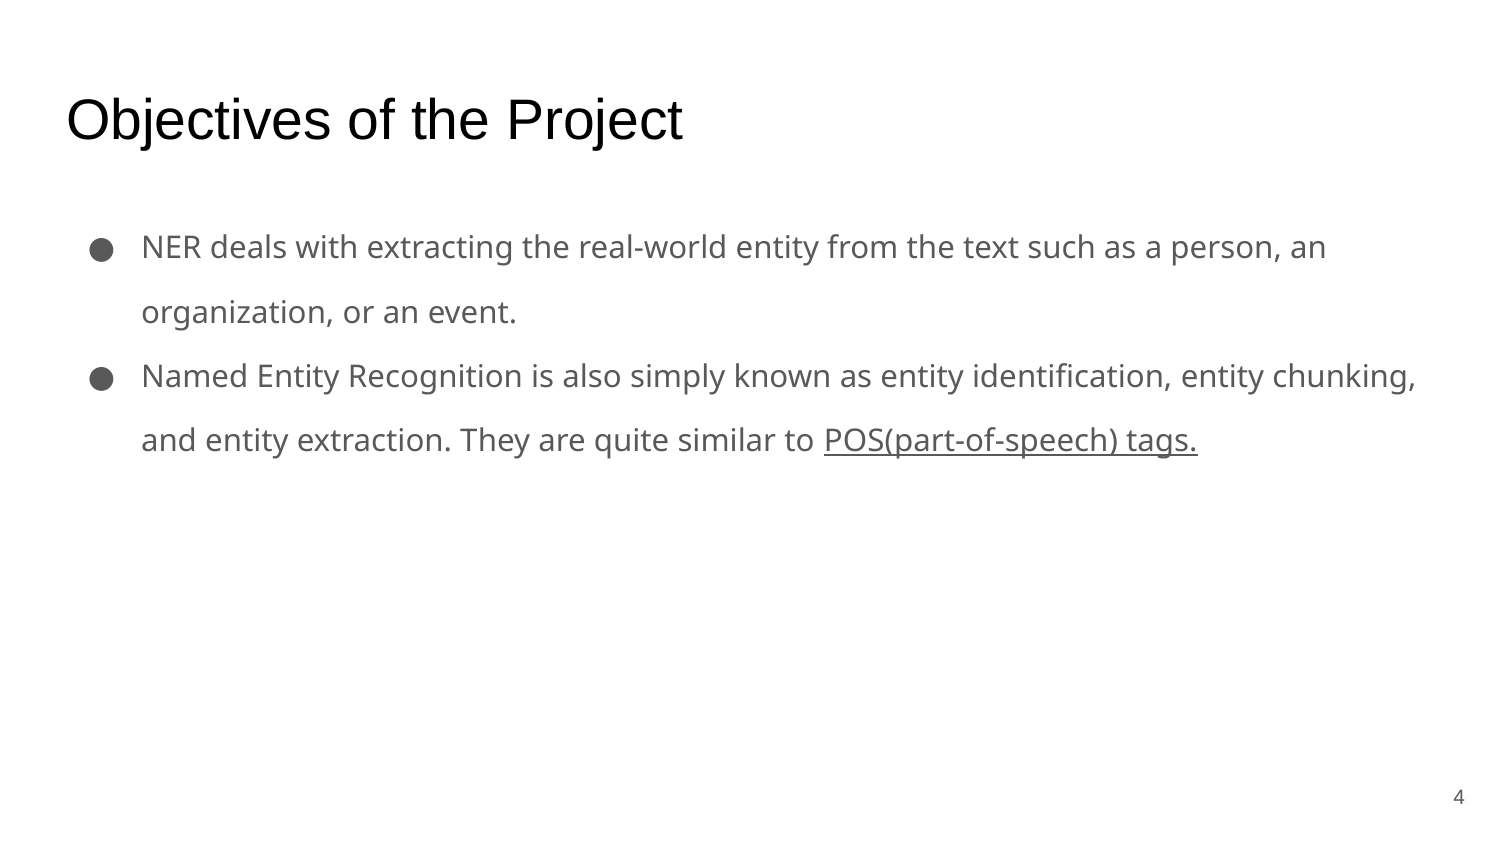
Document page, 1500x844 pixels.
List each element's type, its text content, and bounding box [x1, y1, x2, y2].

title Objectives of the Project [51, 72, 1449, 167]
slide_number ‹#› [1389, 764, 1480, 830]
list NER deals with extracting the real-world entity from the text such as a person, an organization, or an event. Named Entity Recognition is also simply known as entity identification, entity chunking, and entity extraction. They are quite similar to POS(part-of-speech) tags. [51, 189, 1449, 750]
